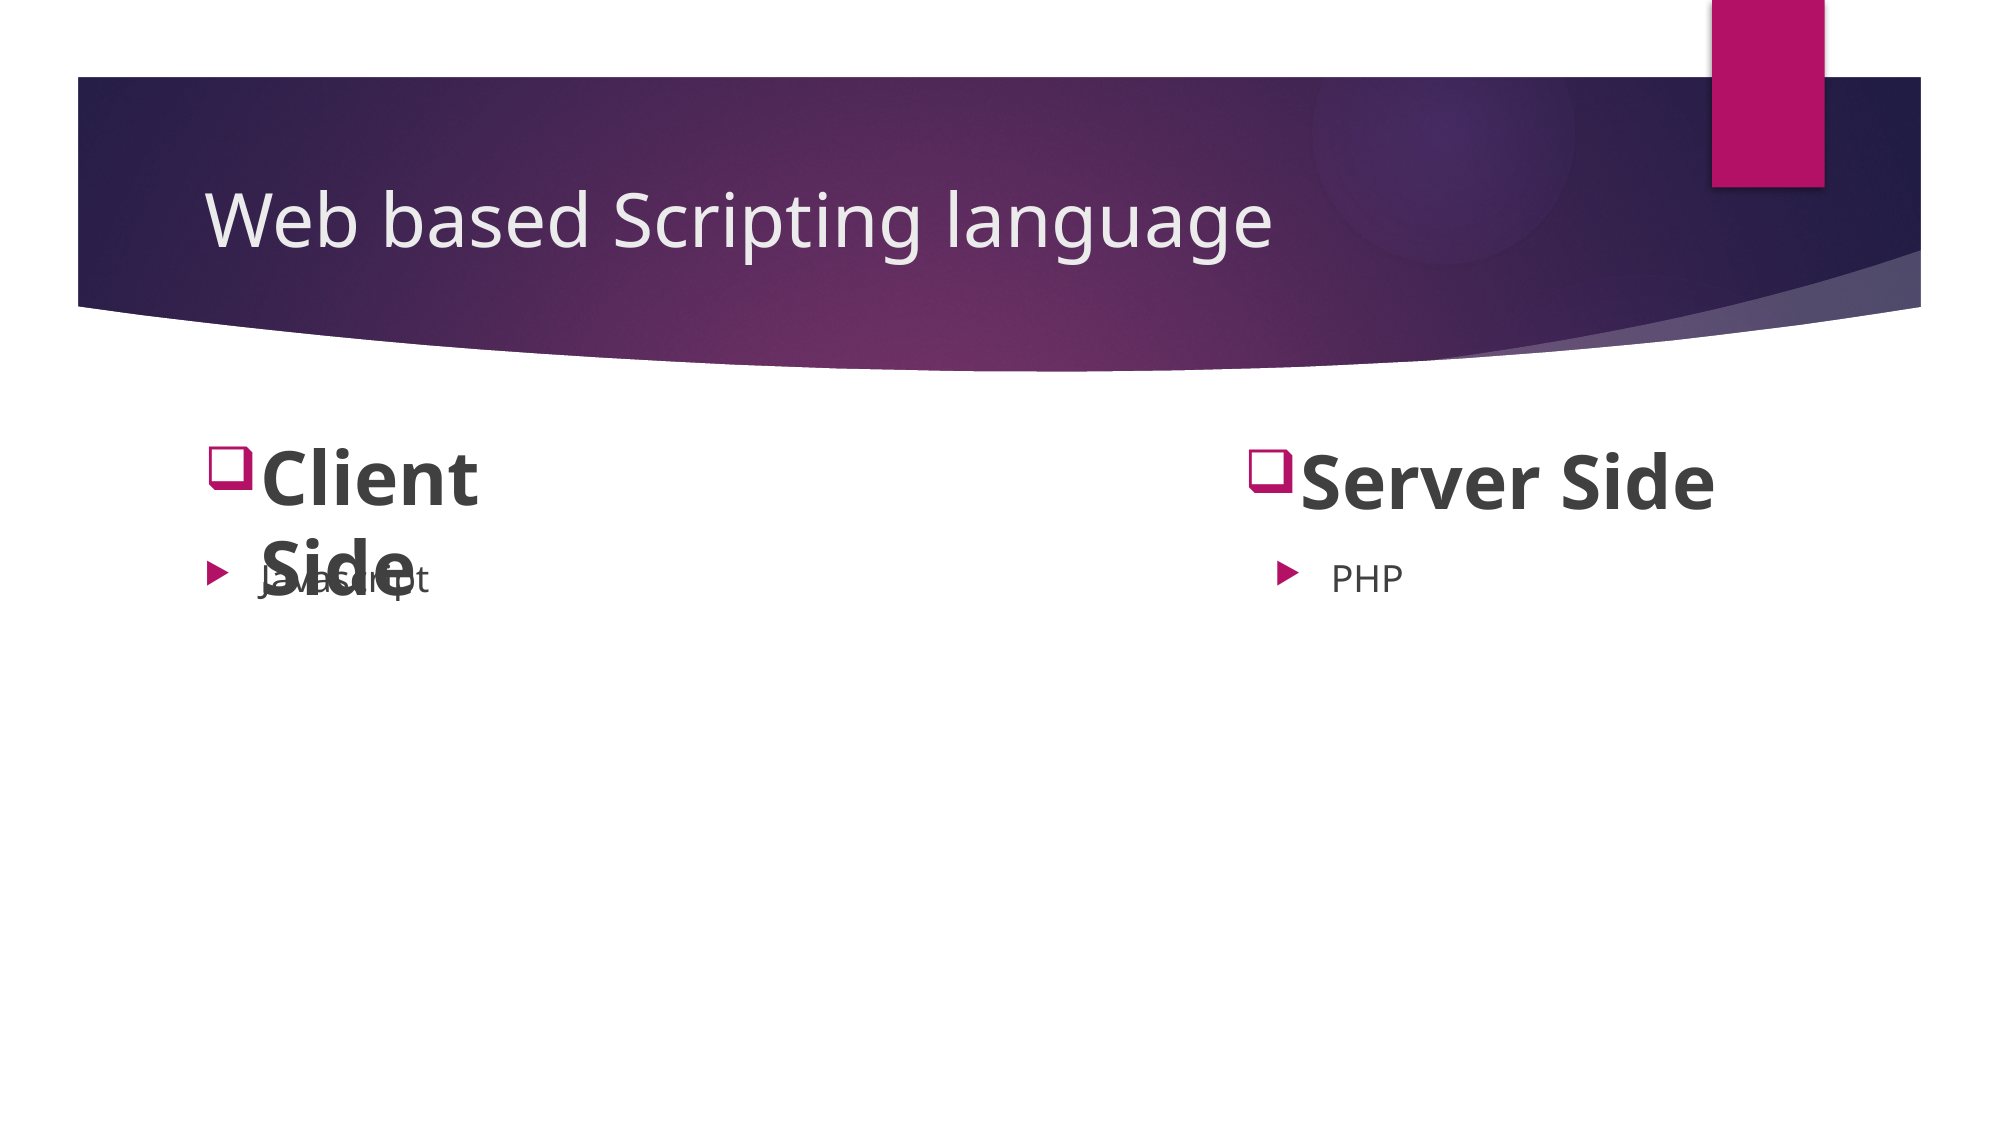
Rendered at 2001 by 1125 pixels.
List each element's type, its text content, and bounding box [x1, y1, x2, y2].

list Client Side [189, 423, 666, 487]
list Javascript [189, 547, 981, 611]
list PHP [1259, 547, 1931, 617]
title Web based Scripting language [189, 159, 1627, 276]
list Server Side [1229, 427, 1774, 491]
